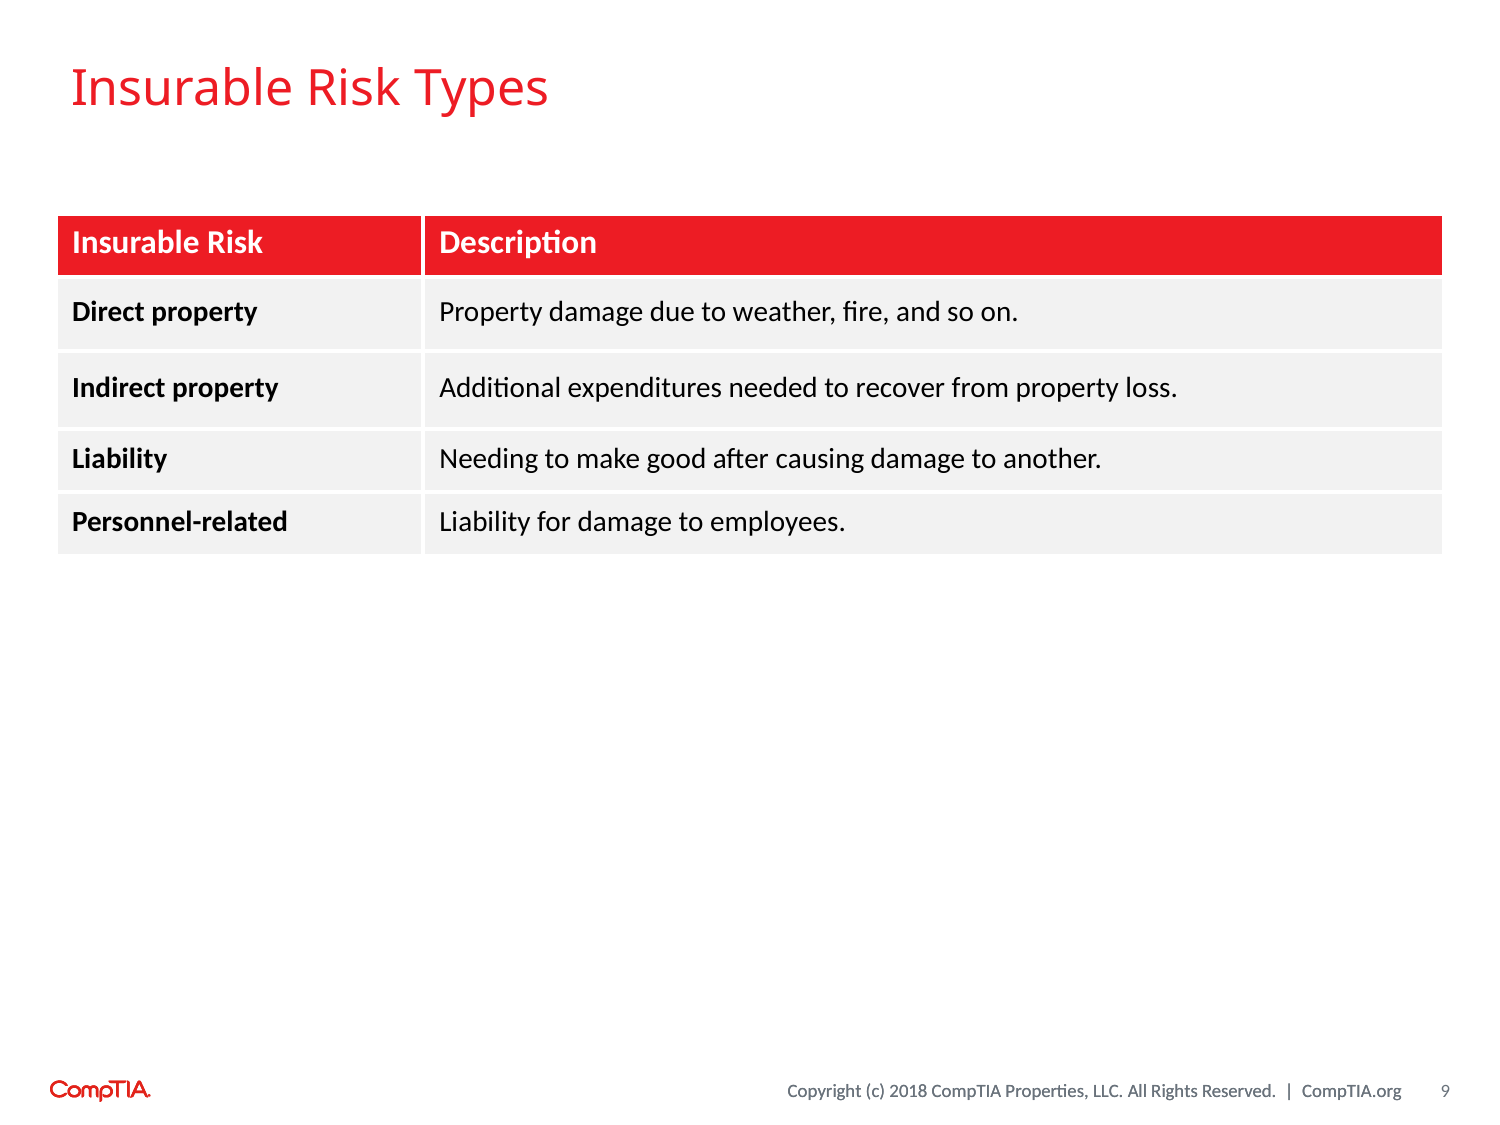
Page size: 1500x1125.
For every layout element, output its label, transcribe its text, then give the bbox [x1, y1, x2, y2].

slide_number 9 [1407, 1067, 1450, 1113]
title Insurable Risk Types [56, 16, 1444, 155]
table_header Insurable Risk [58, 216, 421, 275]
table_cell Indirect property [58, 353, 421, 427]
table_cell Direct property [58, 279, 421, 349]
table_cell Needing to make good after causing damage to another. [425, 431, 1442, 490]
table_header Description [425, 216, 1442, 275]
table_cell Property damage due to weather, fire, and so on. [425, 279, 1442, 349]
table_cell Additional expenditures needed to recover from property loss. [425, 353, 1442, 427]
table_cell Personnel-related [58, 494, 421, 554]
table_cell Liability for damage to employees. [425, 494, 1442, 554]
table_cell Liability [58, 431, 421, 490]
